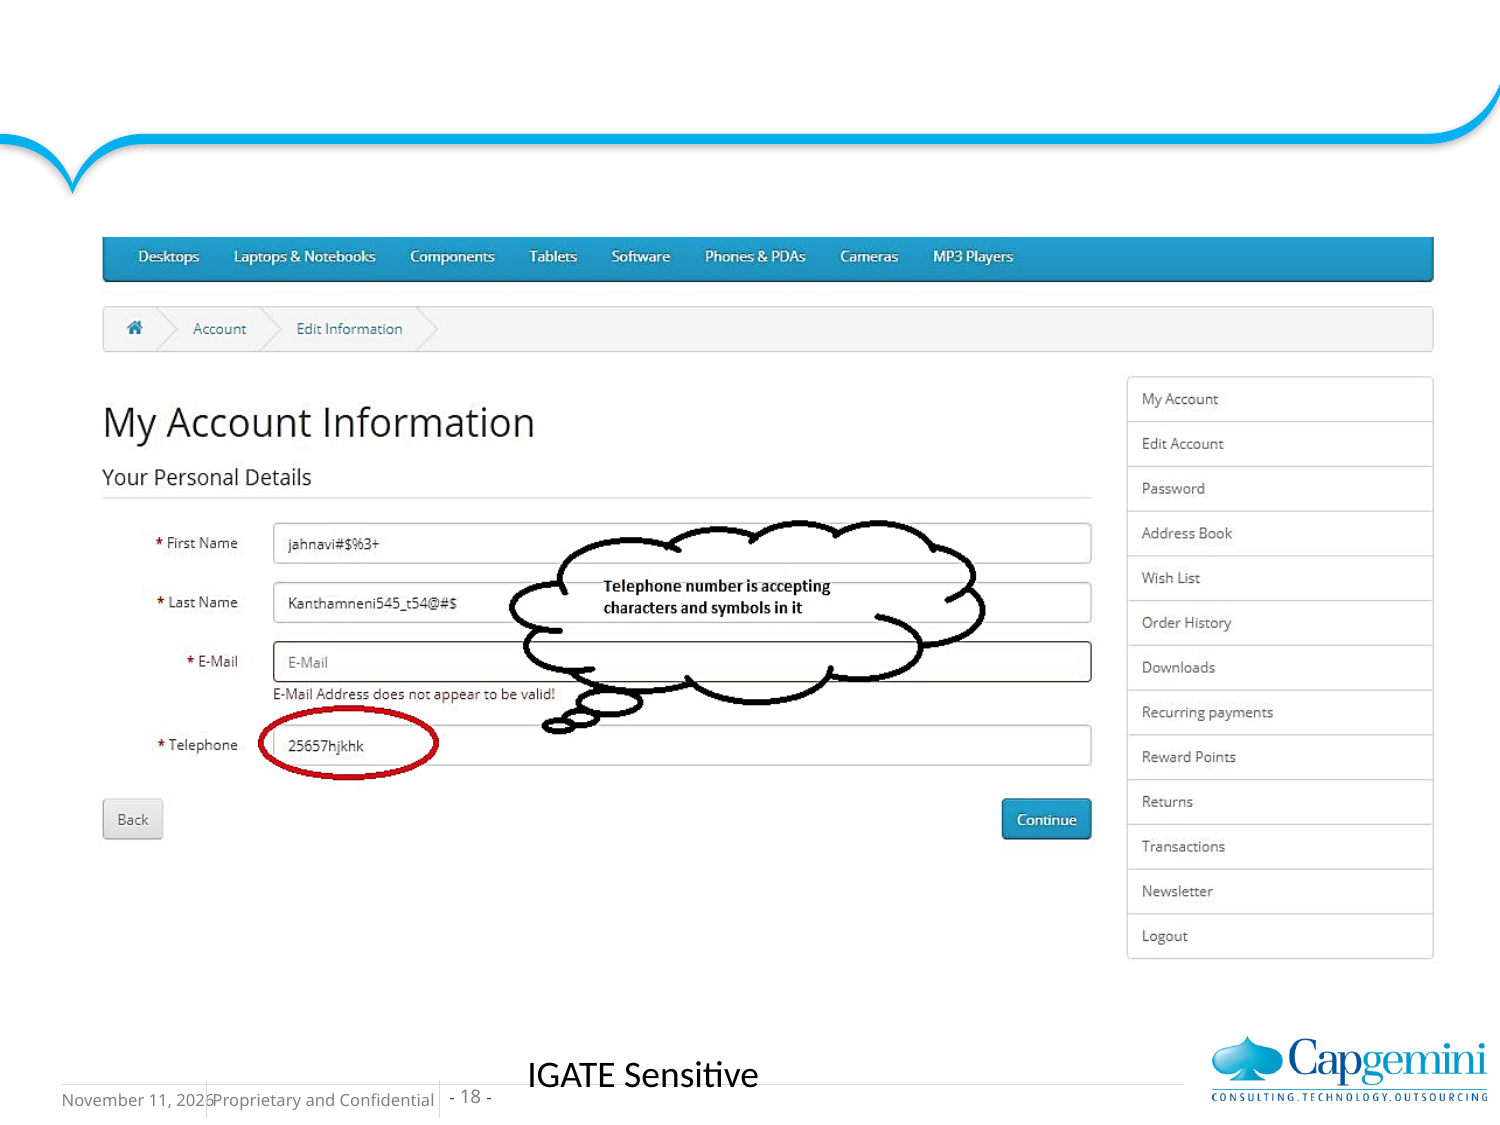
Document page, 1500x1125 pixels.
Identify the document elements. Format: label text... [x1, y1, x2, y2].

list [99, 237, 1441, 976]
picture [1212, 1036, 1487, 1101]
footer IGATE Sensitive [512, 1042, 988, 1103]
